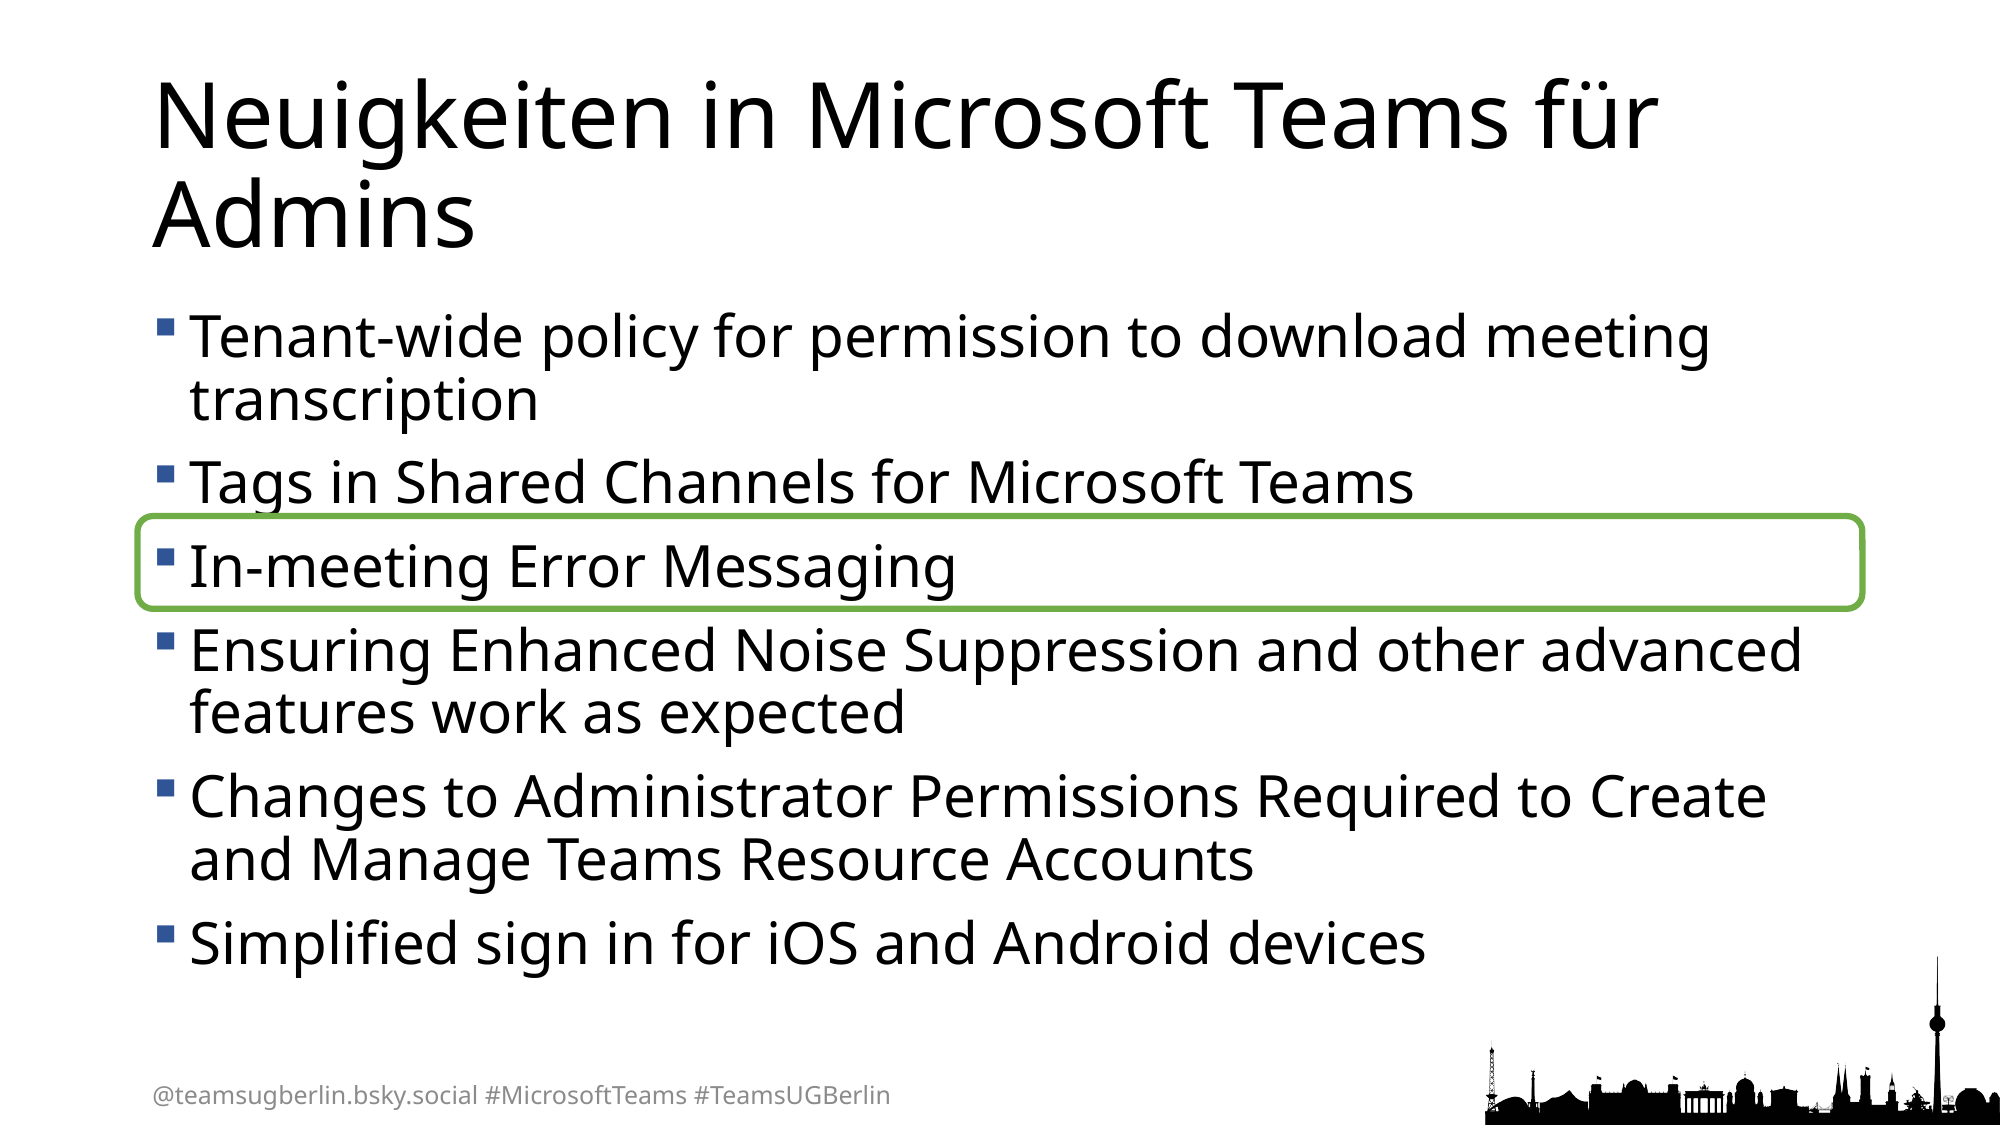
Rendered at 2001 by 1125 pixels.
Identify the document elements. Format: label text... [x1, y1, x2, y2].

picture [1880, 914, 2000, 1125]
text_box [137, 516, 1863, 609]
title Neuigkeiten in Microsoft Teams für Admins [137, 59, 1863, 278]
list Tenant-wide policy for permission to download meeting transcription Tags in Shared Channels for Microsoft Teams In-meeting Error Messaging Ensuring Enhanced Noise Suppression and other advanced features work as expected Changes to Administrator Permissions Required to Create and Manage Teams Resource Accounts Simplified sign in for iOS and Android devices [137, 299, 1880, 1125]
